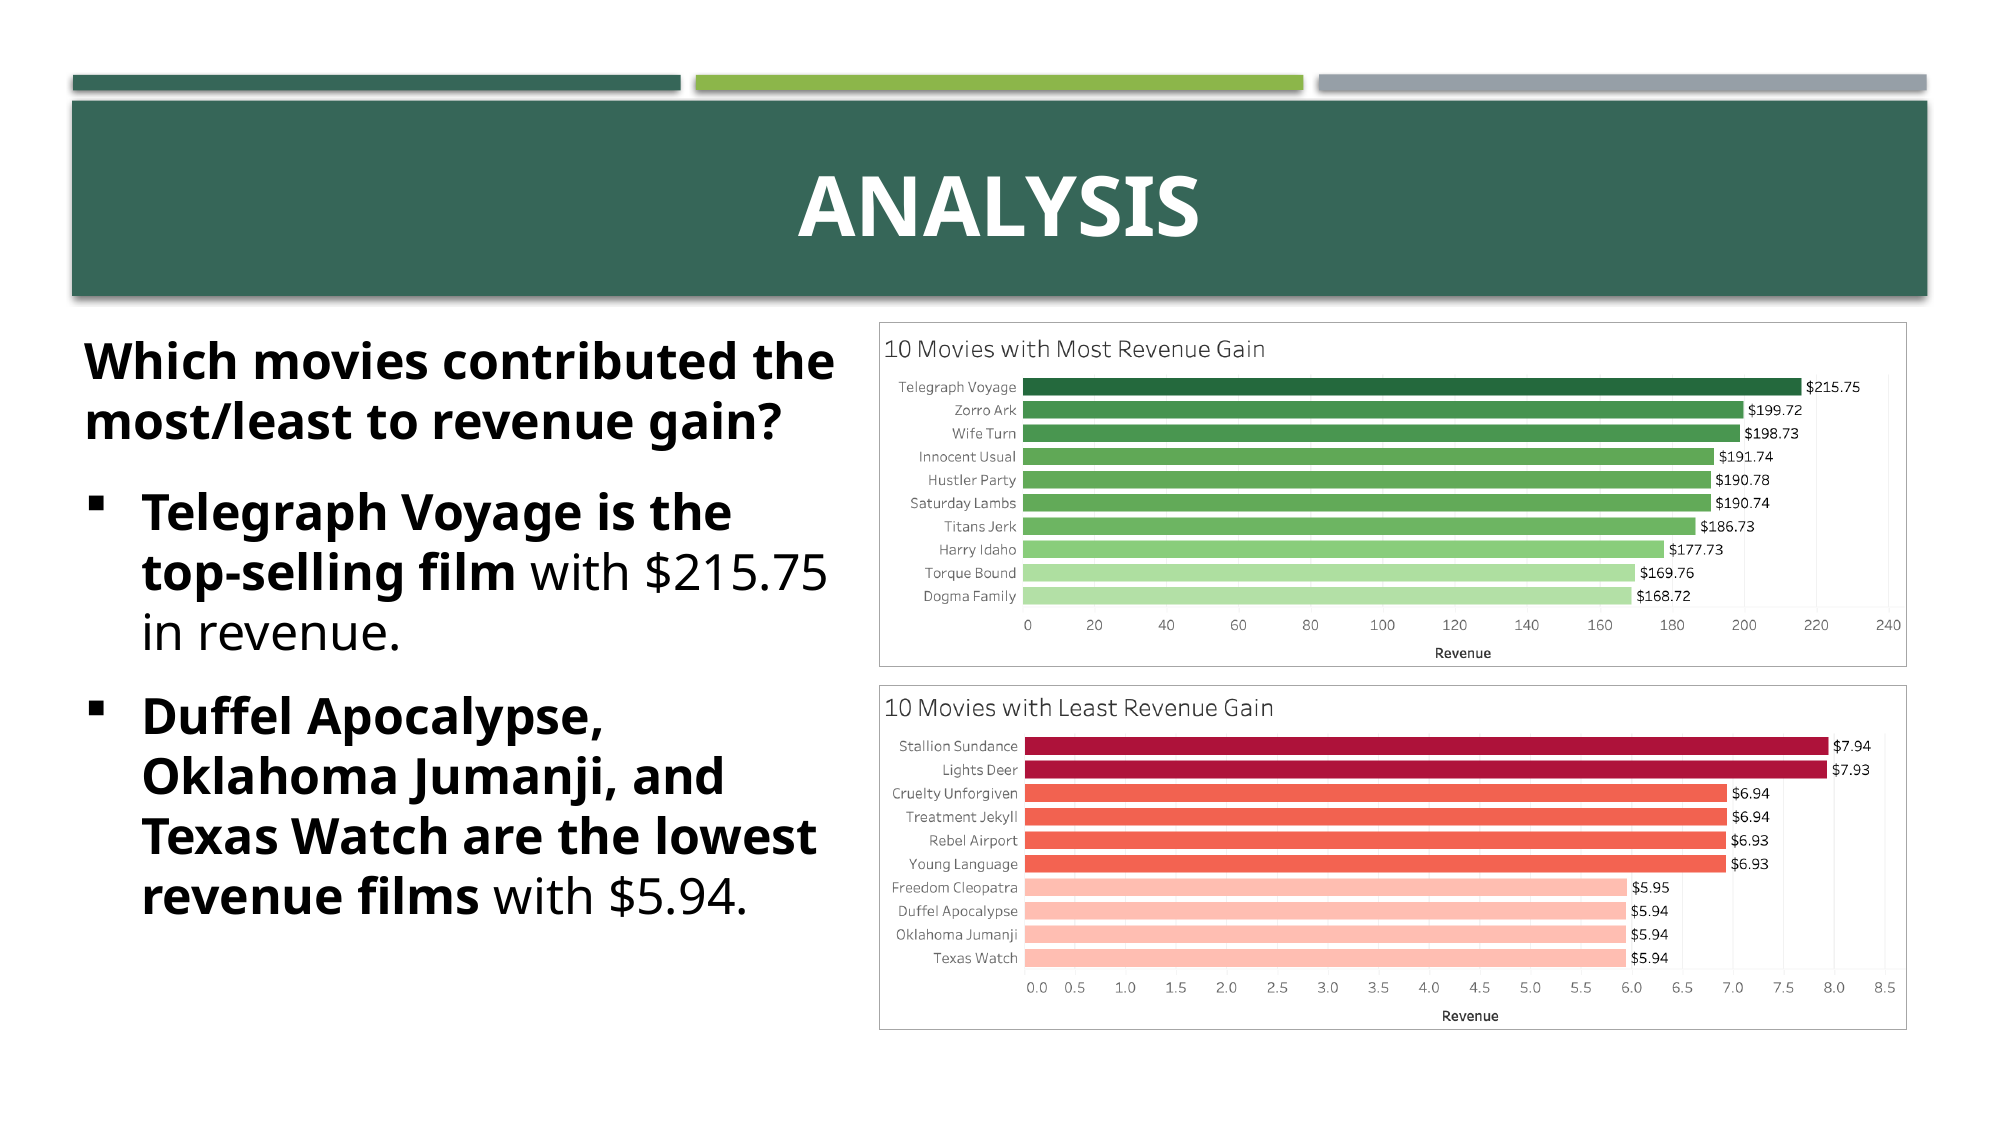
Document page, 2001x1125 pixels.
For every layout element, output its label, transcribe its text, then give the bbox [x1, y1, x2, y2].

text_box Telegraph Voyage is the top-selling film with $215.75 in revenue. Duffel Apocalypse, Oklahoma Jumanji, and Texas Watch are the lowest revenue films with $5.94. [69, 472, 850, 933]
title ANALYSIS [95, 94, 1905, 261]
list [879, 684, 1907, 1031]
picture [879, 321, 1907, 668]
text_box Which movies contributed the most/least to revenue gain? [69, 322, 868, 458]
